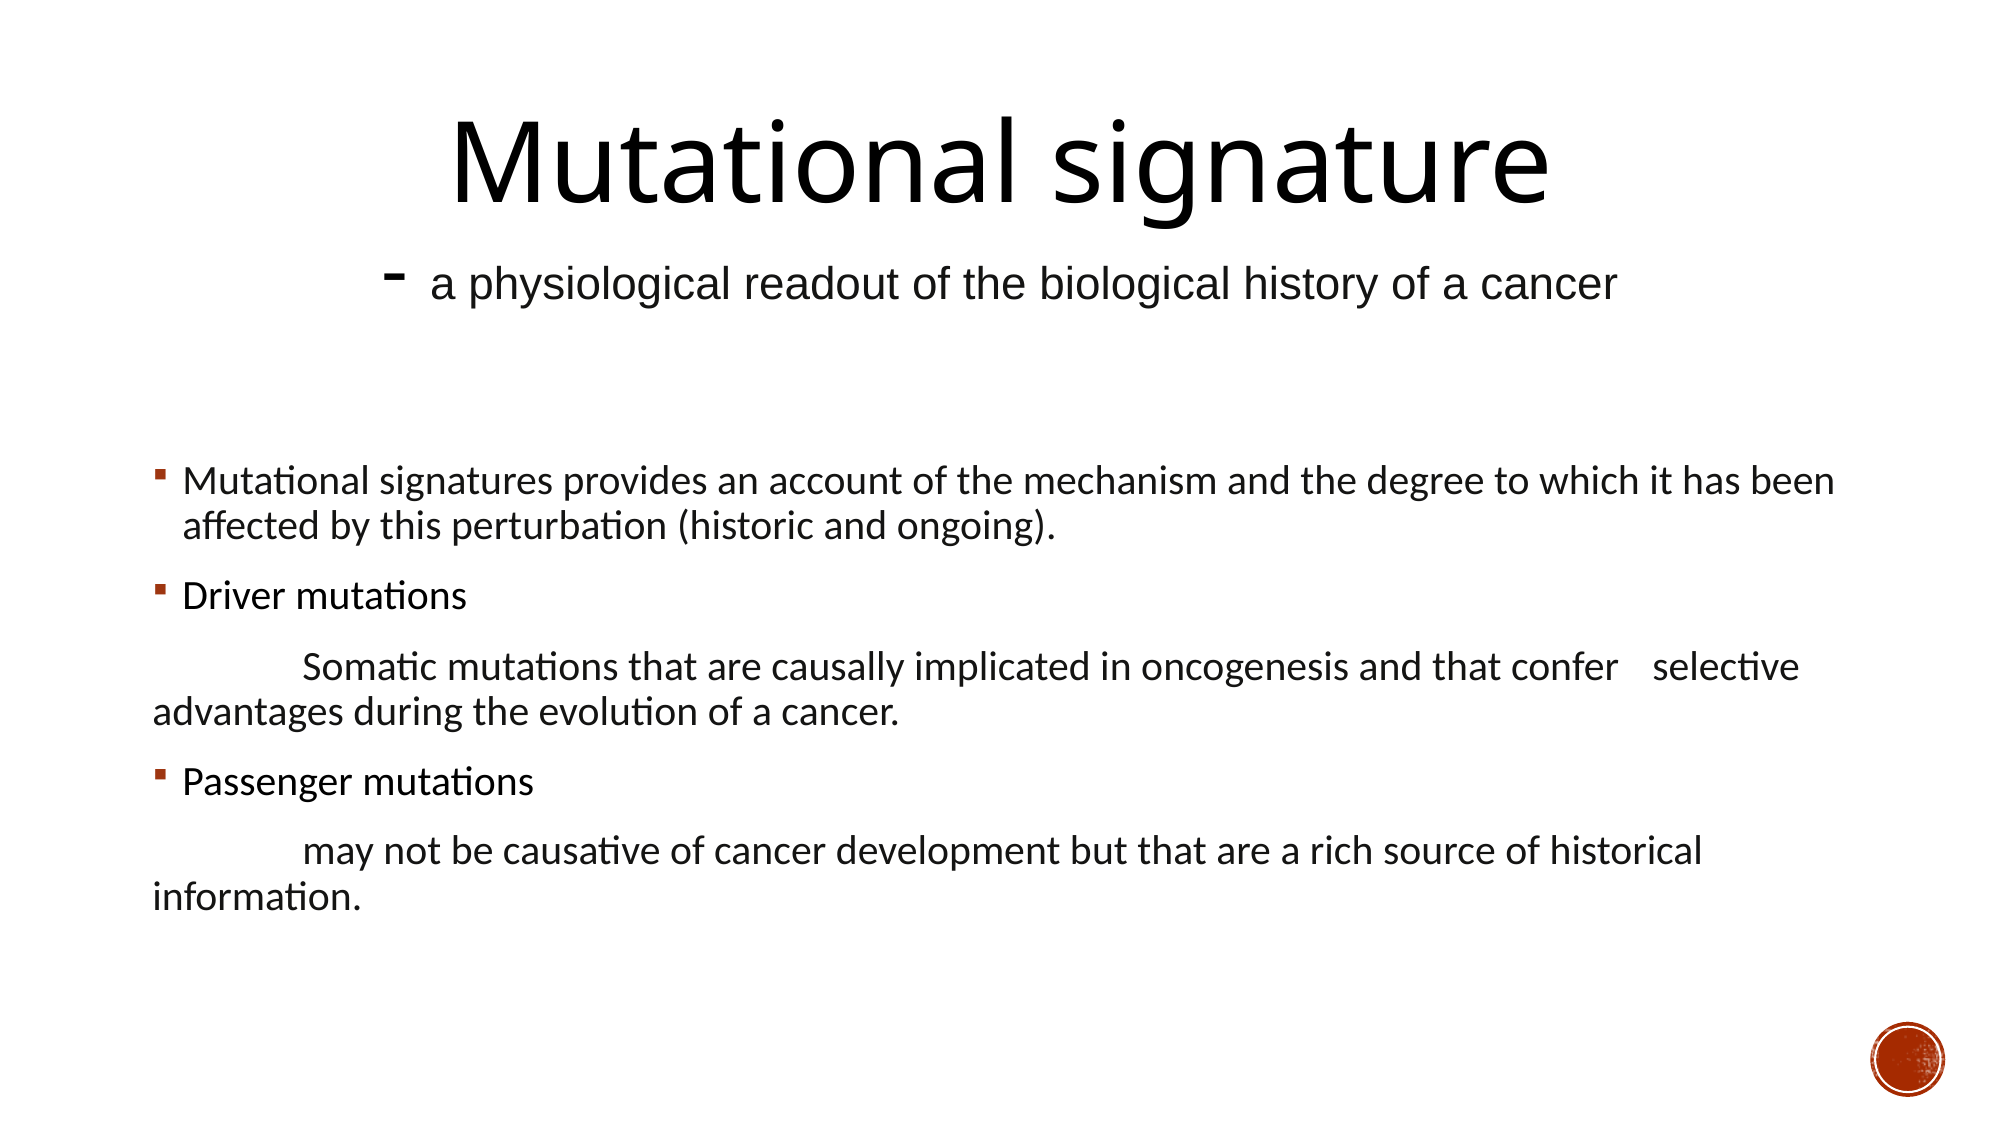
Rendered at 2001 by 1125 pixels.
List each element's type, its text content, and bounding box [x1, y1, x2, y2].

list Mutational signatures provides an account of the mechanism and the degree to which it has been affected by this perturbation (historic and ongoing). Driver mutations Somatic mutations that are causally implicated in oncogenesis and that confer selective advantages during the evolution of a cancer. Passenger mutations may not be causative of cancer development but that are a rich source of historical information. [137, 451, 1863, 998]
title Mutational signature - a physiological readout of the biological history of a cancer [175, 79, 1826, 344]
